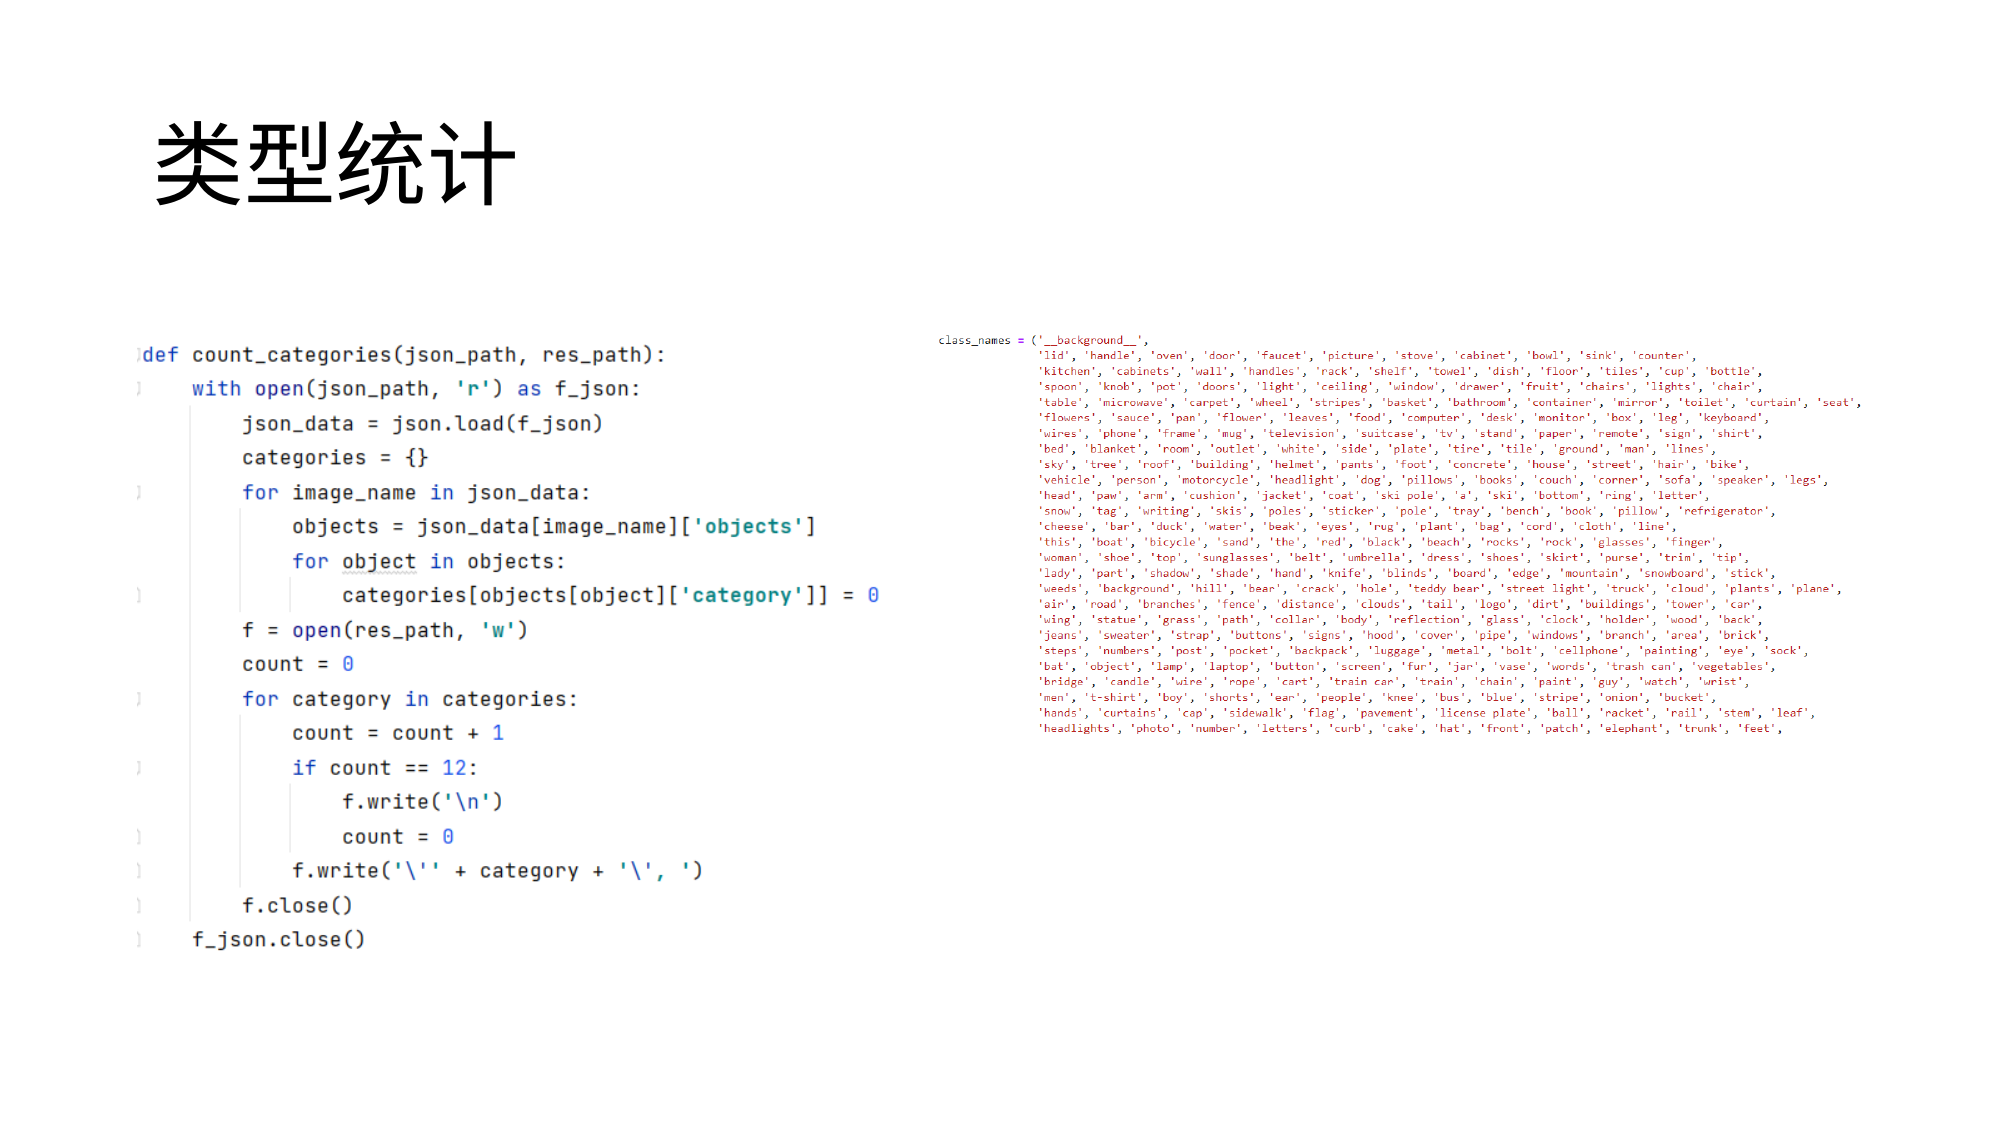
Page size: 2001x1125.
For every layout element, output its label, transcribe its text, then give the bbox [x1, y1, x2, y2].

title 类型统计 [137, 59, 1863, 278]
picture [137, 333, 925, 964]
picture [937, 333, 1863, 736]
